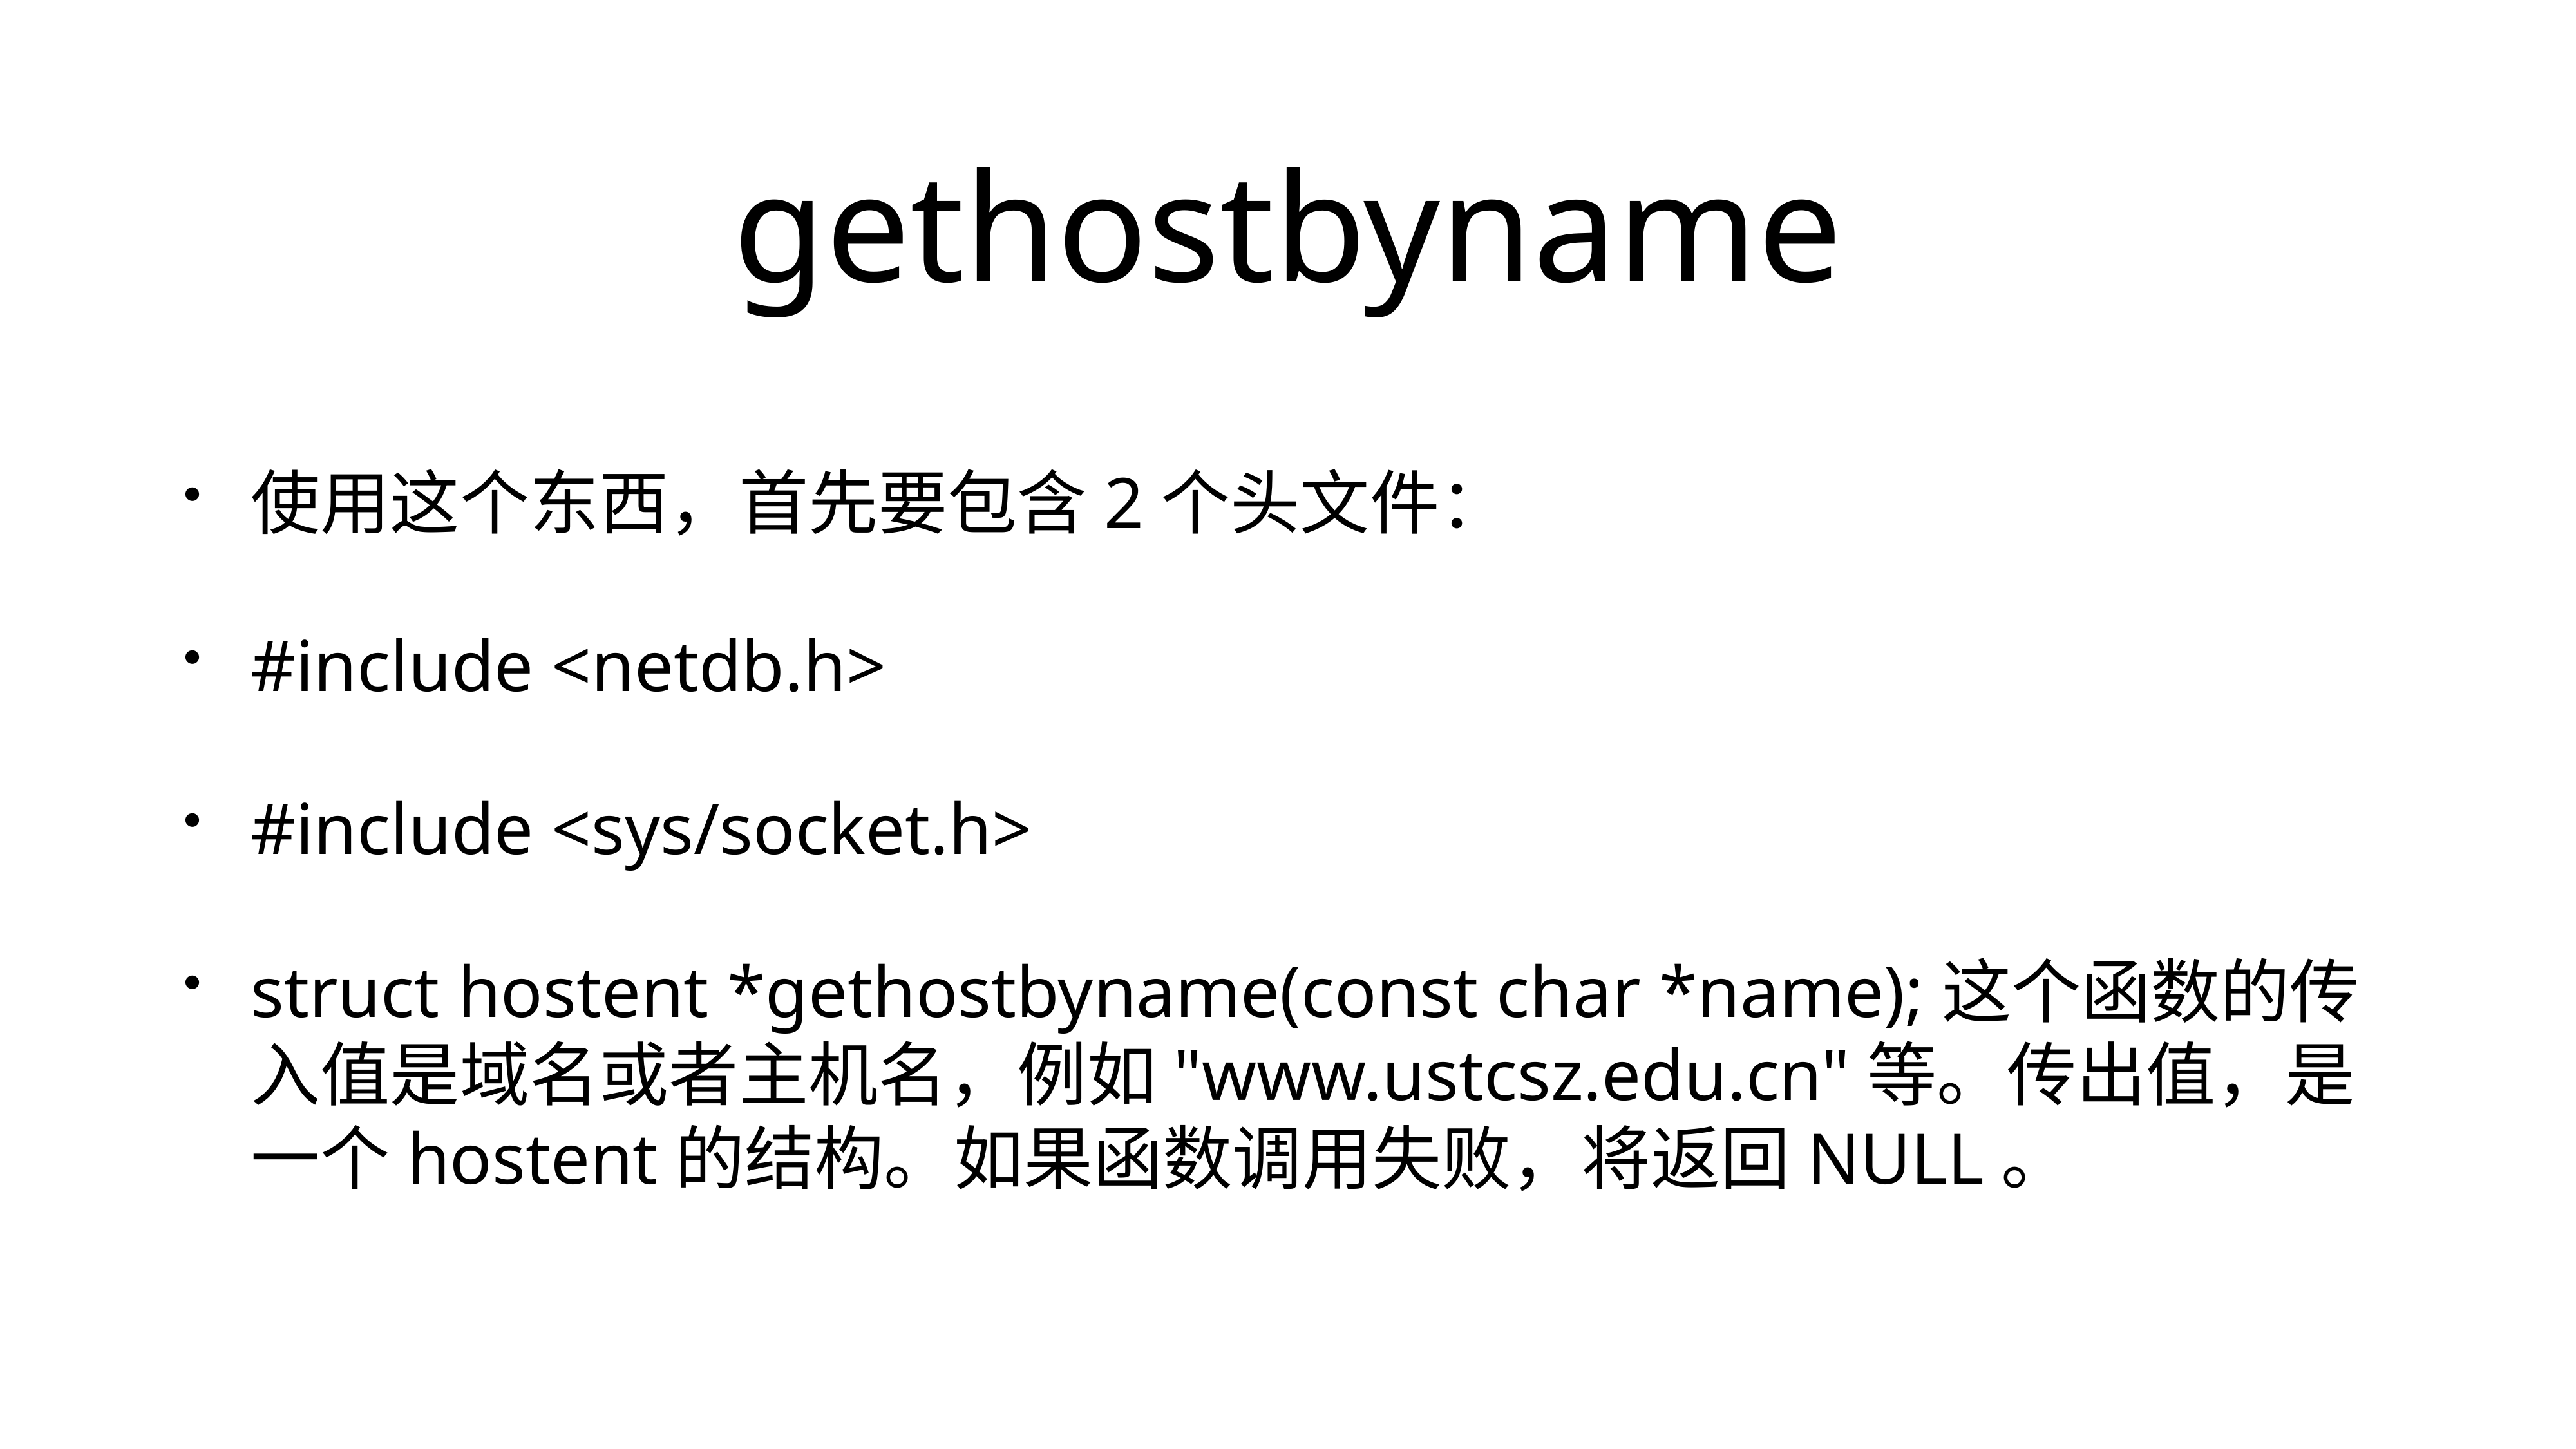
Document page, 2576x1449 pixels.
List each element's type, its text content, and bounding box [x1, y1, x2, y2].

title gethostbyname [178, 100, 2398, 341]
list 使用这个东西，首先要包含2个头文件： #include <netdb.h> #include <sys/socket.h> struct hostent *gethostbyname(const char *name);这个函数的传入值是域名或者主机名，例如"www.ustcsz.edu.cn"等。传出值，是一个hostent的结构。如果函数调用失败，将返回NULL。 [178, 341, 2398, 1316]
